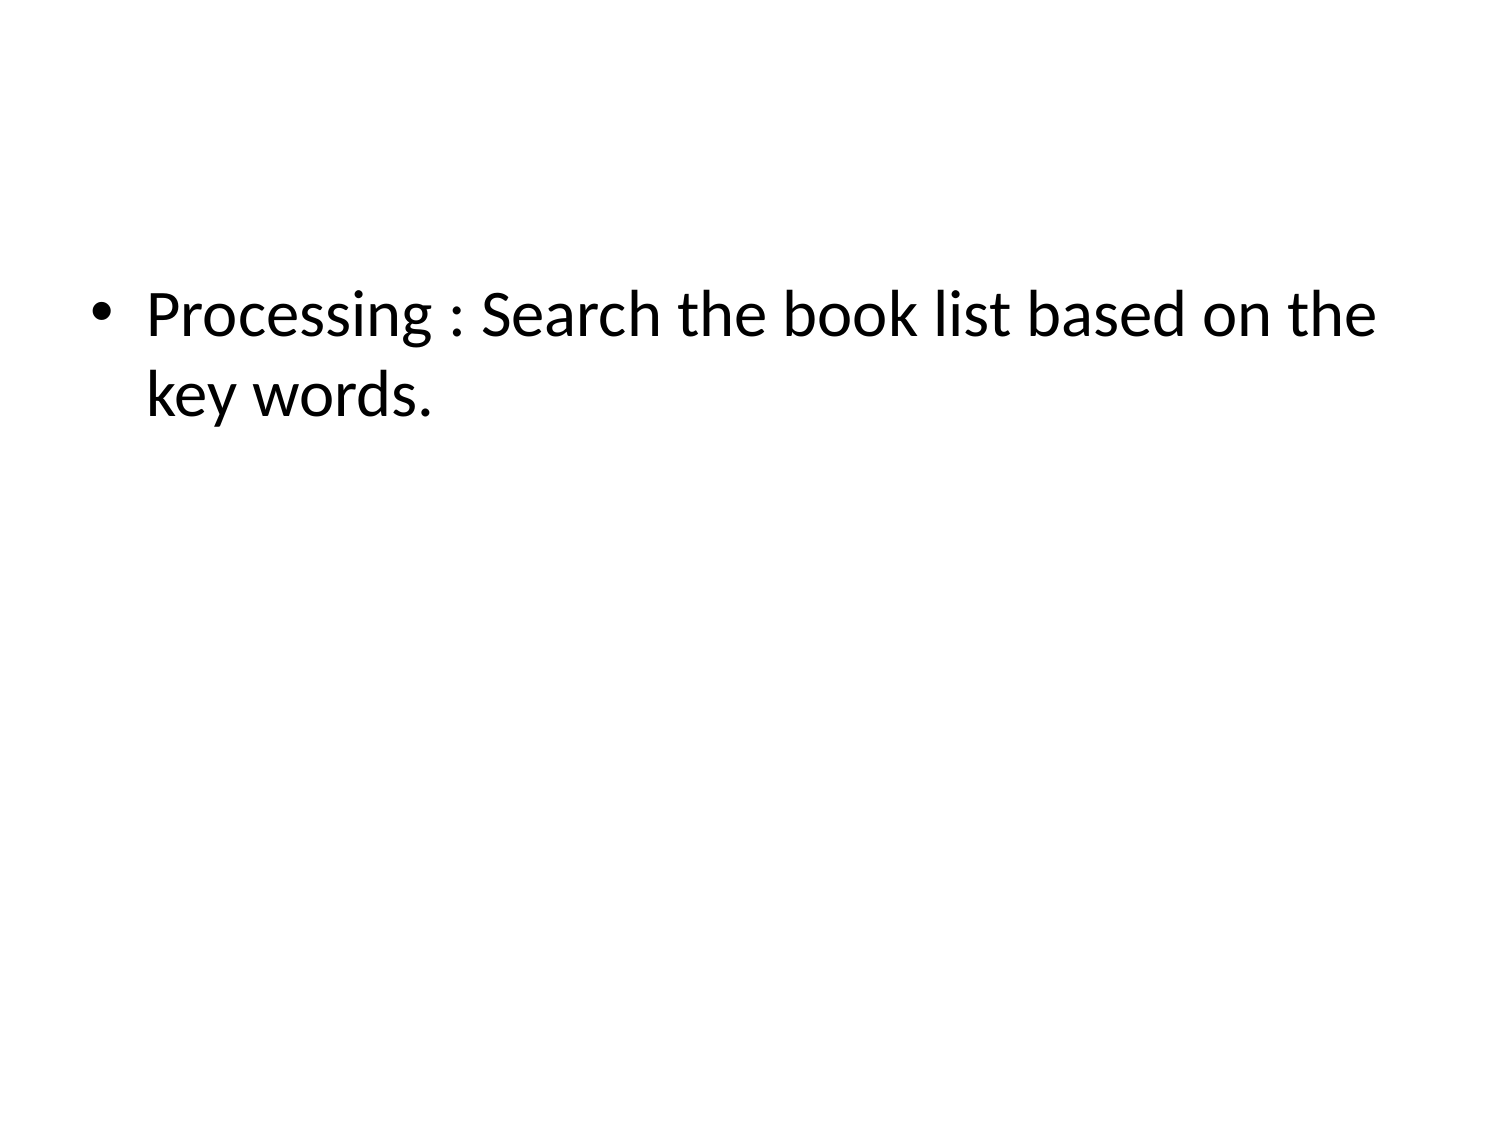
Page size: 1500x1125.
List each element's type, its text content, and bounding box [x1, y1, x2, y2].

list Processing : Search the book list based on the key words. [75, 262, 1425, 1005]
